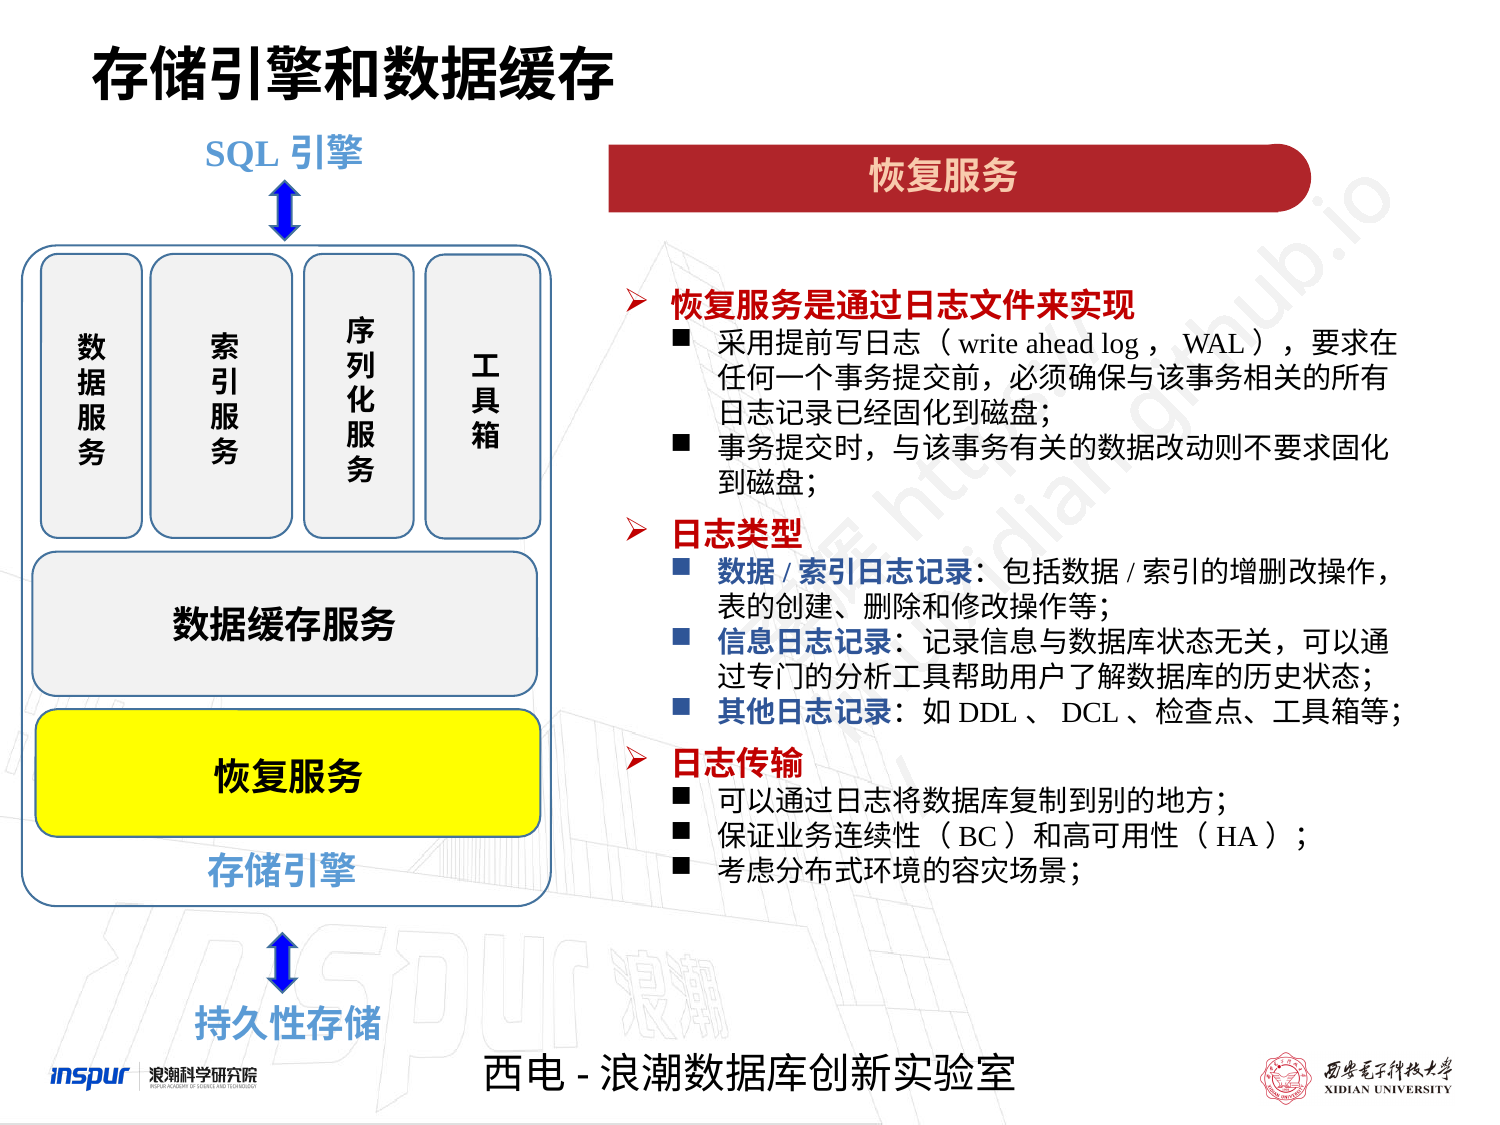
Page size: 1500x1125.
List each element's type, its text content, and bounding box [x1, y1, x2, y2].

text_box [608, 205, 1279, 213]
picture [0, 0, 1500, 1125]
text_box [1274, 143, 1312, 212]
text_box [20, 244, 552, 908]
text_box 恢复服务是通过日志文件来实现 采用提前写日志（write ahead log，WAL），要求在任何一个事务提交前，必须确保与该事务相关的所有日志记录已经固化到磁盘； 事务提交时，与该事务有关的数据改动则不要求固化到磁盘； 日志类型 数据/索引日志记录：包括数据/索引的增删改操作，表的创建、删除和修改操作等； 信息日志记录：记录信息与数据库状态无关，可以通过专门的分析工具帮助用户了解数据库的历史状态； 其他日志记录：如DDL、DCL、检查点、工具箱等； 日志传输 可以通过日志将数据库复制到别的地方； 保证业务连续性（BC）和高可用性（HA）； 考虑分布式环境的容灾场景； [608, 262, 1431, 895]
text_box 持久性存储 [179, 992, 397, 1053]
text_box [265, 931, 299, 995]
text_box 存储引擎和数据缓存 [76, 28, 1171, 126]
text_box [268, 179, 302, 242]
text_box 恢复服务 [608, 144, 1279, 205]
text_box SQL引擎 [190, 121, 379, 182]
